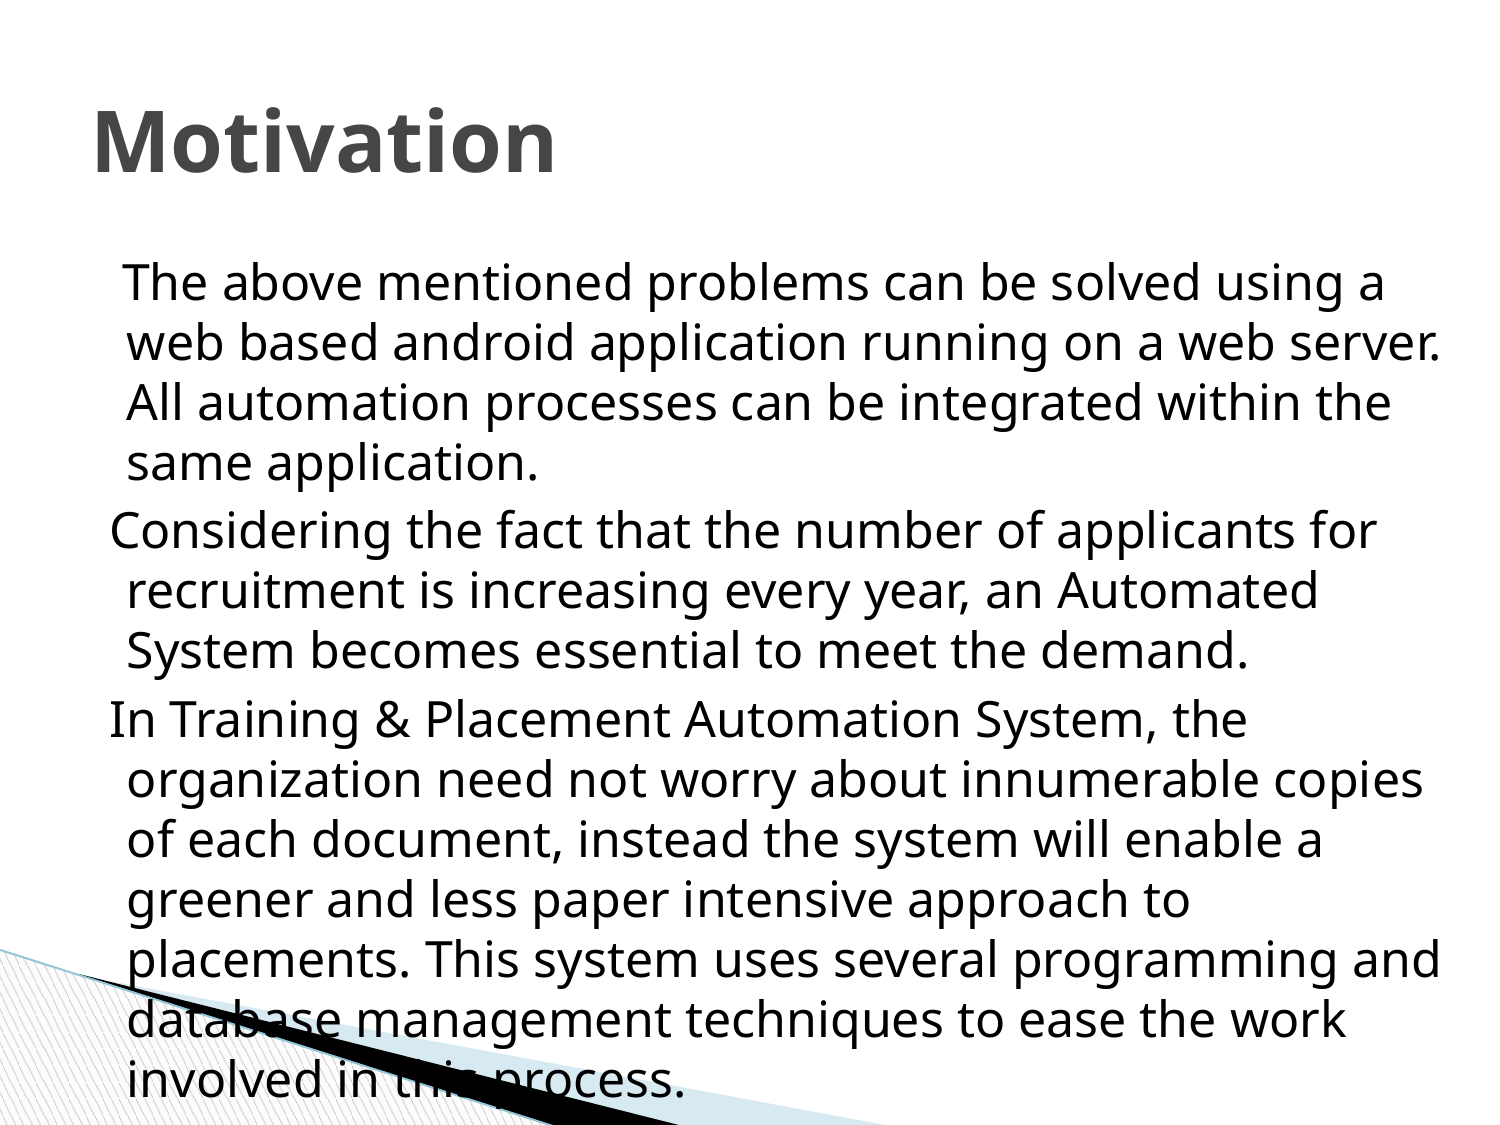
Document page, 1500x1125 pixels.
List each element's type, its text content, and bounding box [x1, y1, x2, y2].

title Motivation [75, 45, 1425, 233]
list The above mentioned problems can be solved using a web based android application running on a web server. All automation processes can be integrated within the same application. Considering the fact that the number of applicants for recruitment is increasing every year, an Automated System becomes essential to meet the demand. In Training & Placement Automation System, the organization need not worry about innumerable copies of each document, instead the system will enable a greener and less paper intensive approach to placements. This system uses several programming and database management techniques to ease the work involved in this process. [36, 243, 1500, 1125]
